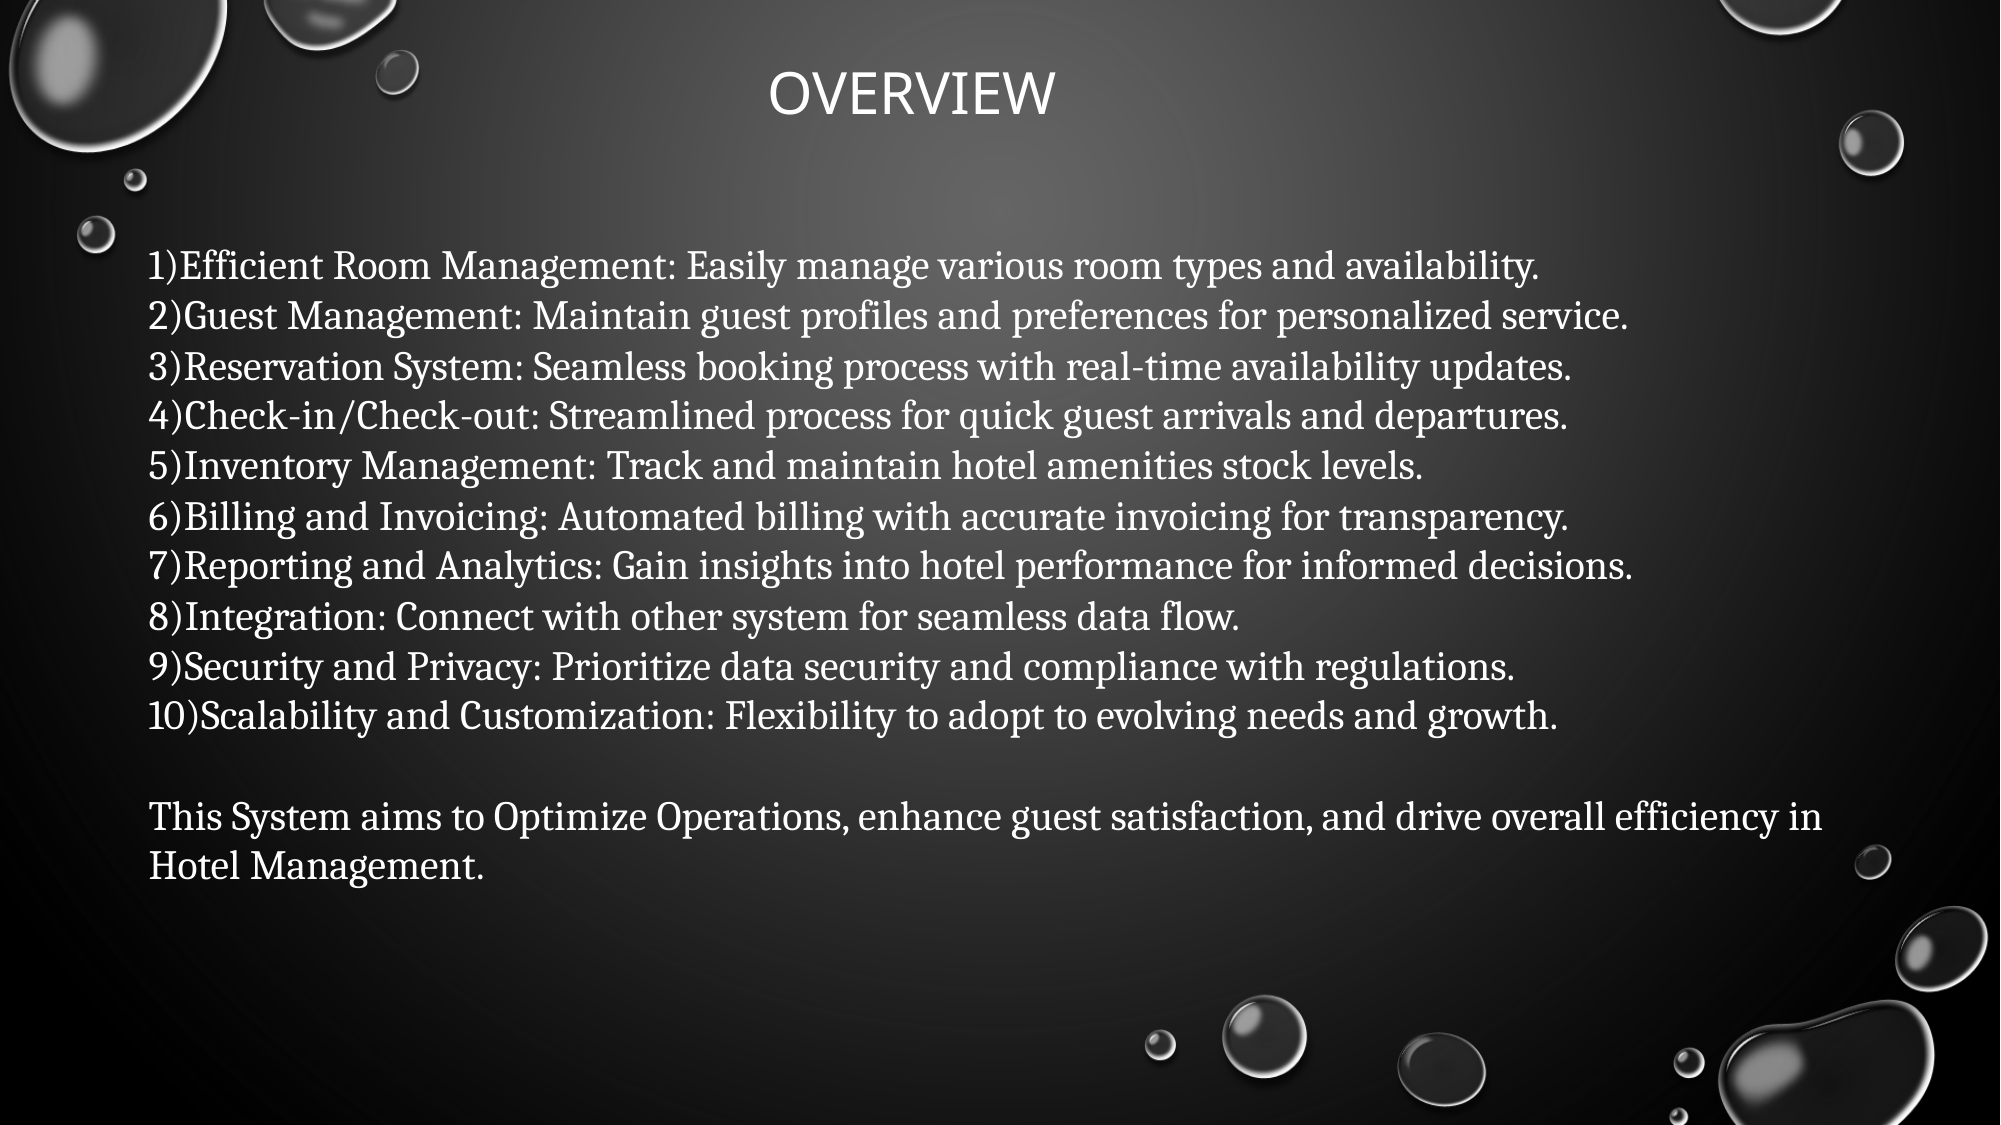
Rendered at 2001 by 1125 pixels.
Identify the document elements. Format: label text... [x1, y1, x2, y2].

picture [0, 0, 2000, 1125]
text_box 1)Efficient Room Management: Easily manage various room types and availability. 2)Guest Management: Maintain guest profiles and preferences for personalized service. 3)Reservation System: Seamless booking process with real-time availability updates. 4)Check-in/Check-out: Streamlined process for quick guest arrivals and departures. 5)Inventory Management: Track and maintain hotel amenities stock levels. 6)Billing and Invoicing: Automated billing with accurate invoicing for transparency. 7)Reporting and Analytics: Gain insights into hotel performance for informed decisions. 8)Integration: Connect with other system for seamless data flow. 9)Security and Privacy: Prioritize data security and compliance with regulations. 10)Scalability and Customization: Flexibility to adopt to evolving needs and growth. This System aims to Optimize Operations, enhance guest satisfaction, and drive overall efficiency in Hotel Management. [133, 230, 1920, 896]
text_box OVERVIEW [752, 48, 1237, 134]
